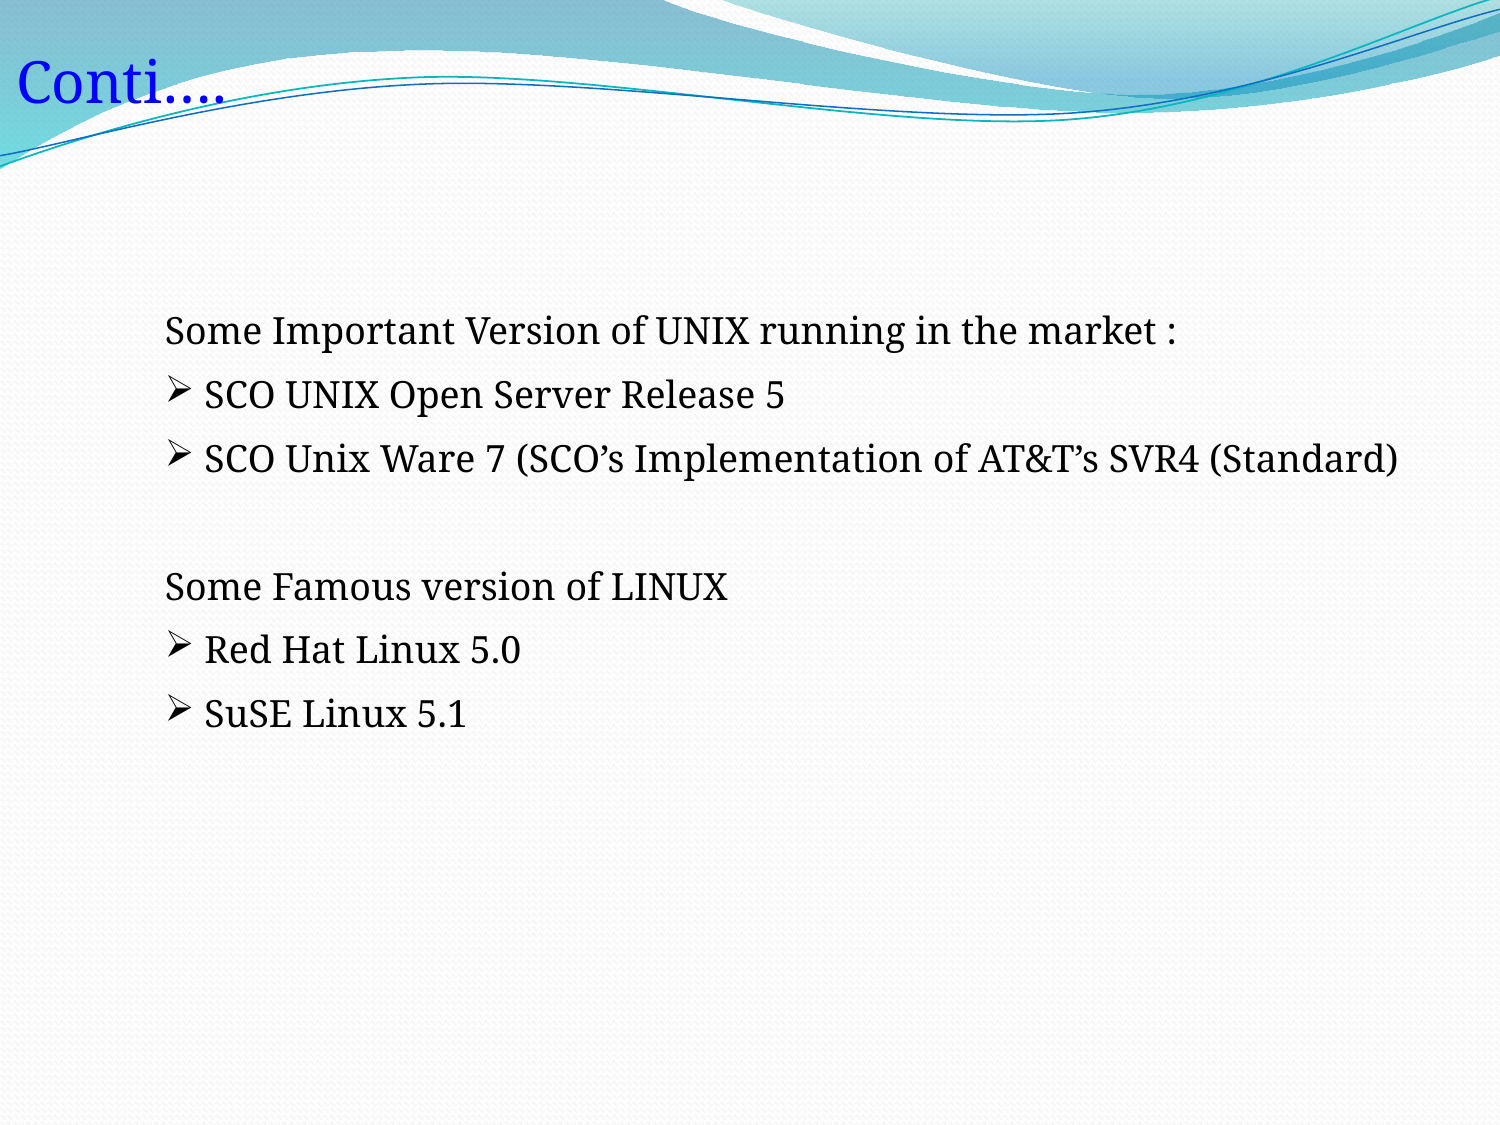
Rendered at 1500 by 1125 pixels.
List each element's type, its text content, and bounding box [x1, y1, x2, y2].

text_box Some Important Version of UNIX running in the market : SCO UNIX Open Server Release 5 SCO Unix Ware 7 (SCO’s Implementation of AT&T’s SVR4 (Standard) Some Famous version of LINUX Red Hat Linux 5.0 SuSE Linux 5.1 [149, 299, 1500, 807]
text_box Conti…. [1, 37, 242, 123]
